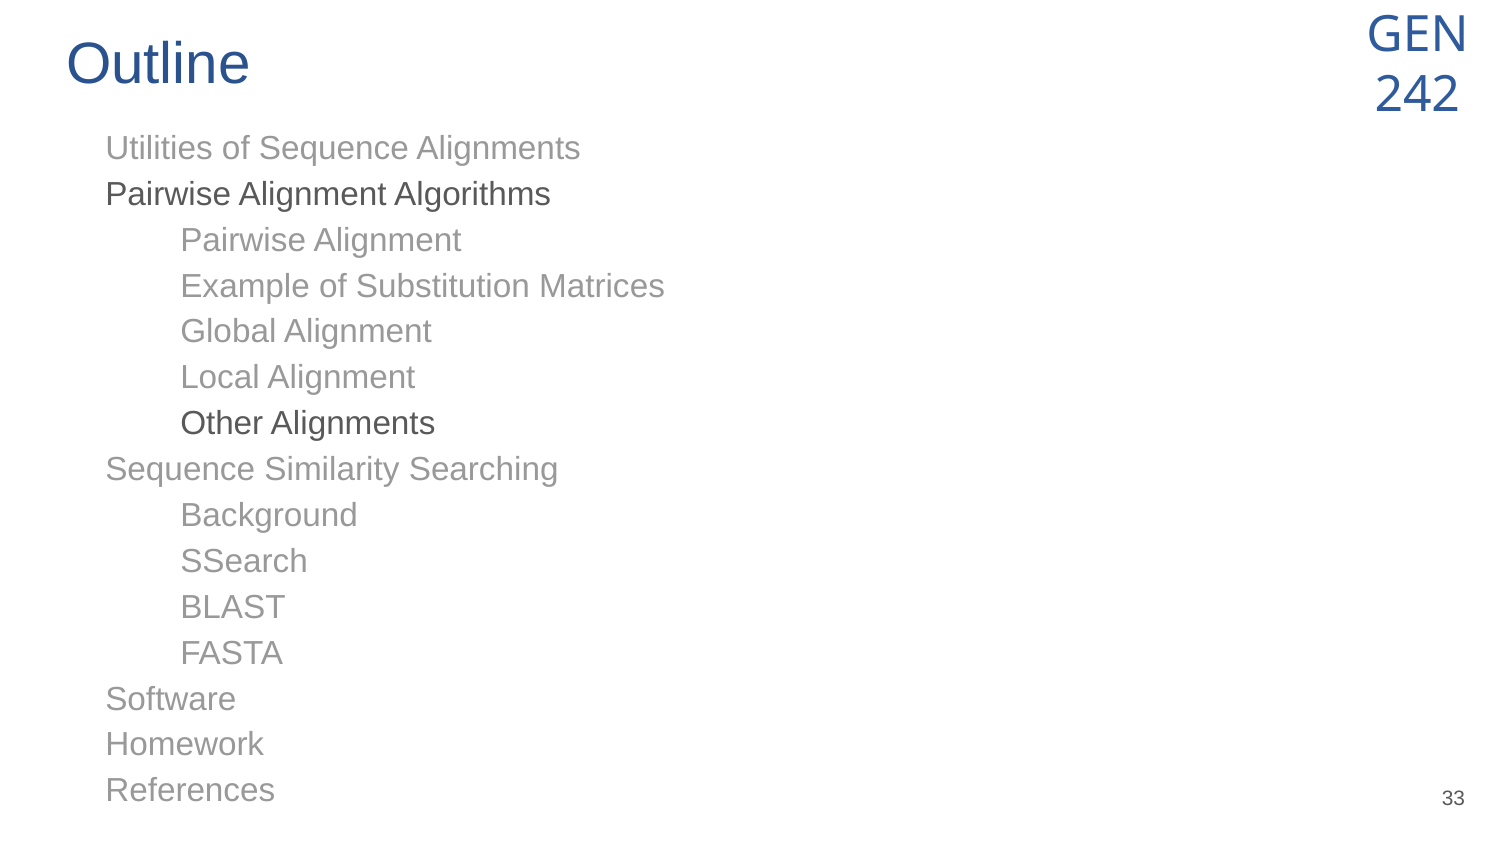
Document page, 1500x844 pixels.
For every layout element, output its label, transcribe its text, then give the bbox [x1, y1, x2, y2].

slide_number ‹#› [1389, 764, 1480, 830]
title Outline [51, 10, 1449, 105]
list Utilities of Sequence Alignments Pairwise Alignment Algorithms Pairwise Alignment Example of Substitution Matrices Global Alignment Local Alignment Other Alignments Sequence Similarity Searching Background SSearch BLAST FASTA Software Homework References [15, 105, 1454, 473]
